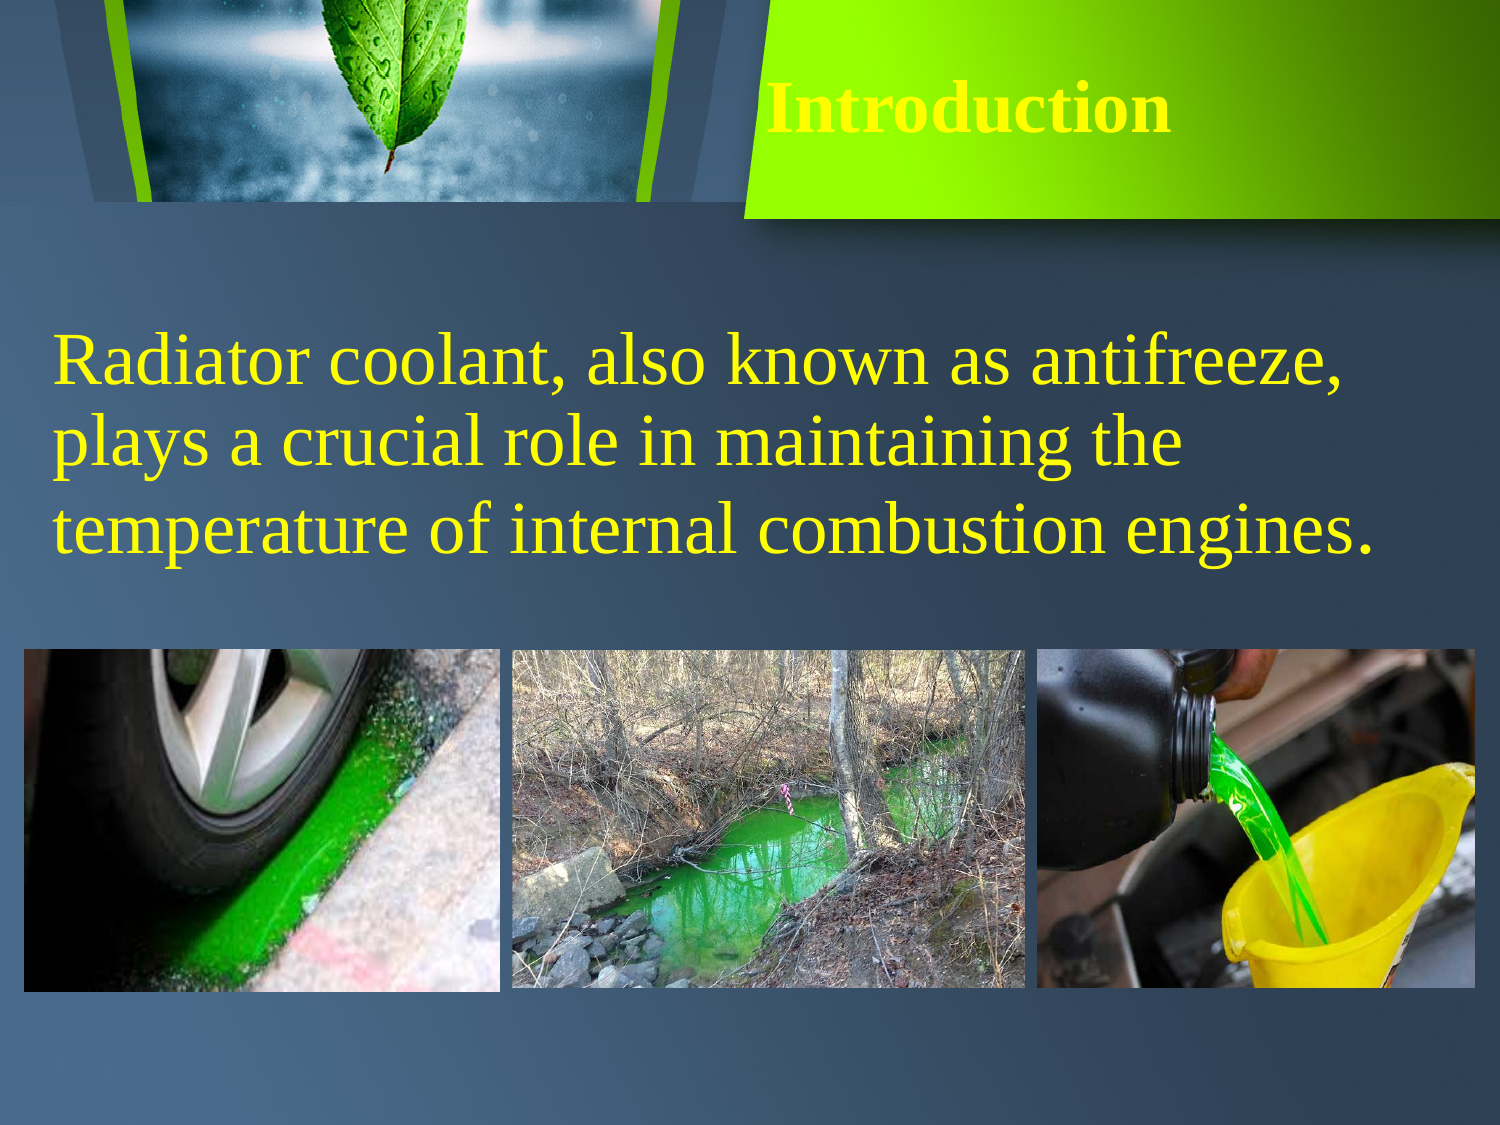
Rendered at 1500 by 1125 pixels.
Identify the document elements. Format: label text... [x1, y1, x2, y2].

picture [0, 0, 1500, 1125]
picture [24, 649, 501, 993]
title Introduction [750, 24, 1500, 192]
text_box Radiator coolant, also known as antifreeze, plays a crucial role in maintaining the temperature of internal combustion engines. [0, 312, 1438, 1027]
picture [512, 649, 1026, 988]
